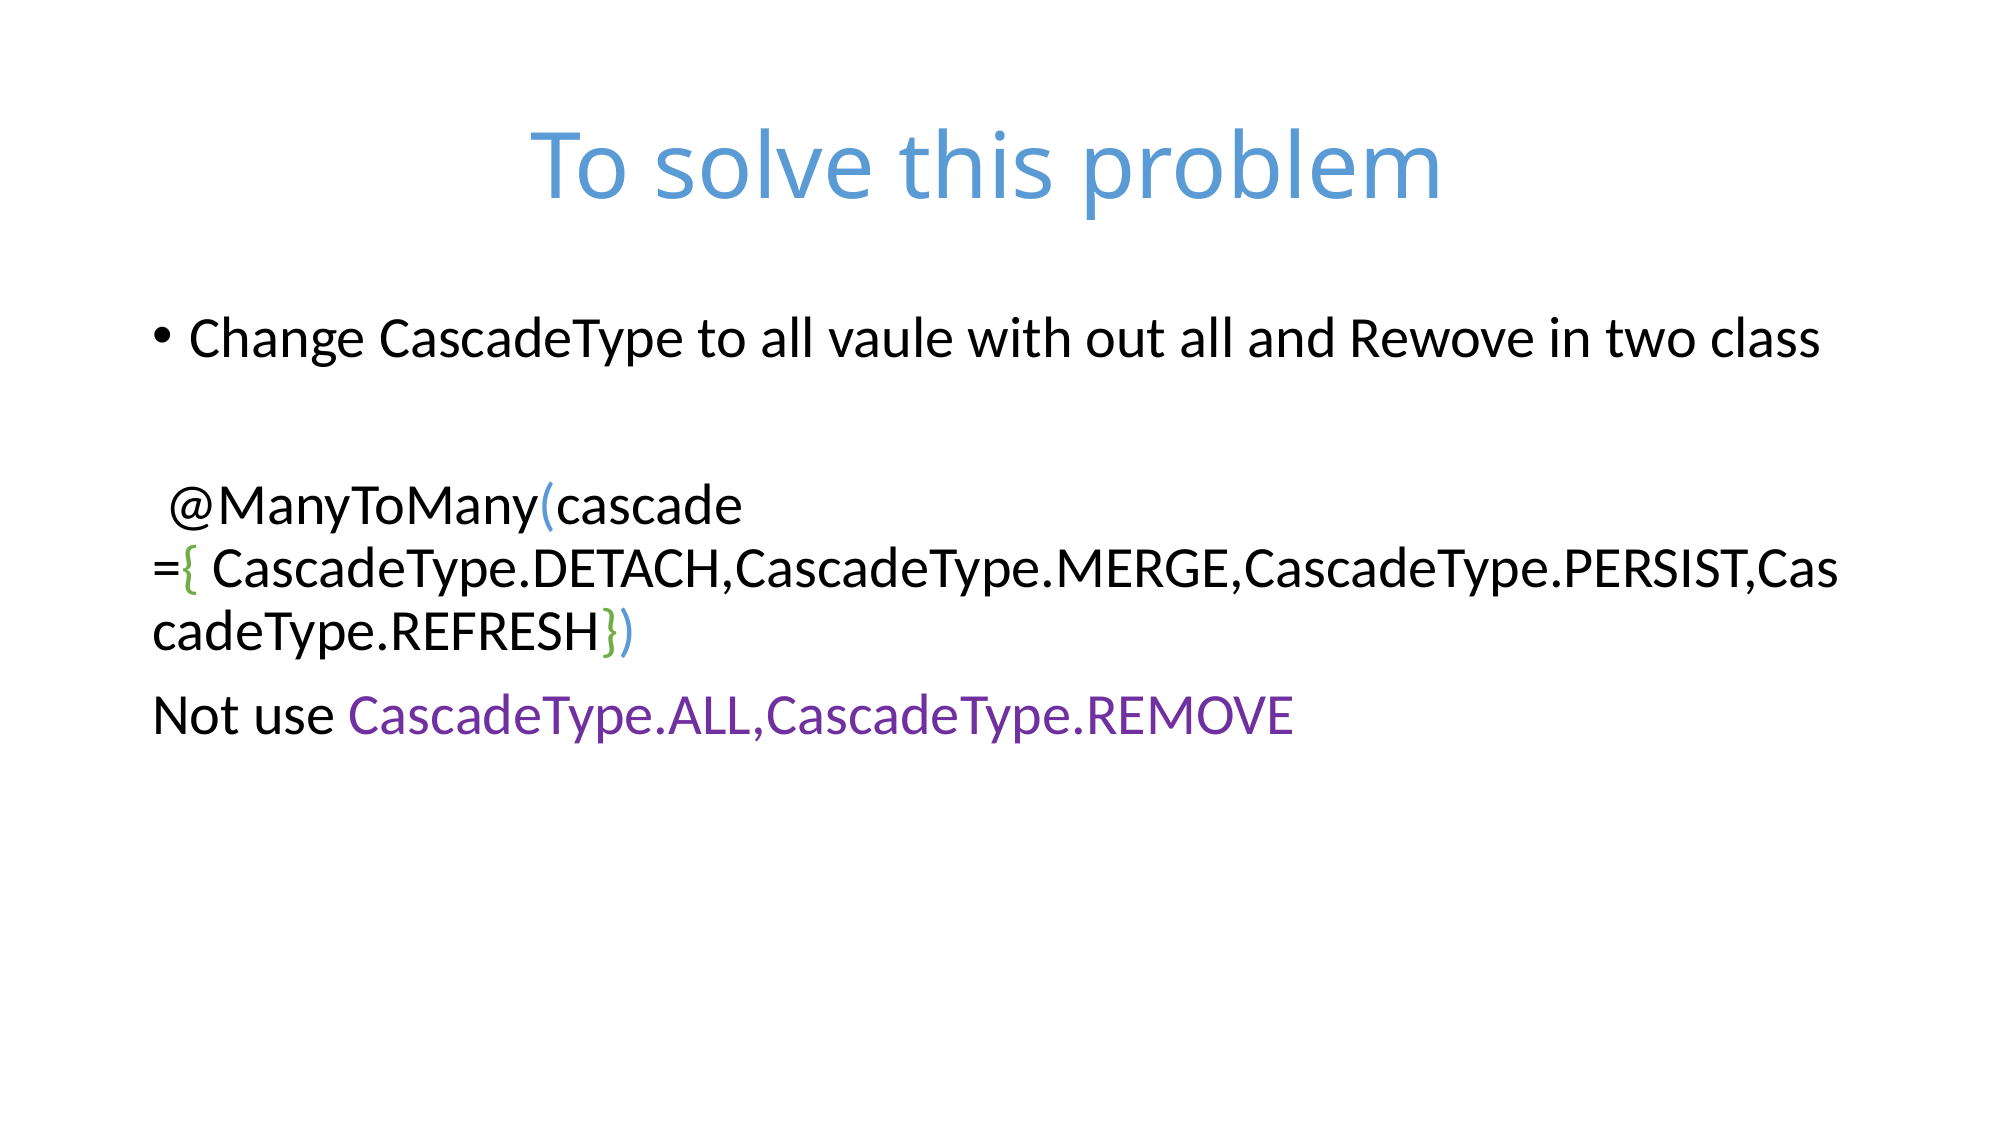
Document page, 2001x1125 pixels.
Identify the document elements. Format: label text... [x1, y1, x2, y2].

title To solve this problem [137, 59, 1863, 278]
list Change CascadeType to all vaule with out all and Rewove in two class @ManyToMany(cascade ={ CascadeType.DETACH,CascadeType.MERGE,CascadeType.PERSIST,CascadeType.REFRESH}) Not use CascadeType.ALL,CascadeType.REMOVE [137, 299, 1863, 1014]
